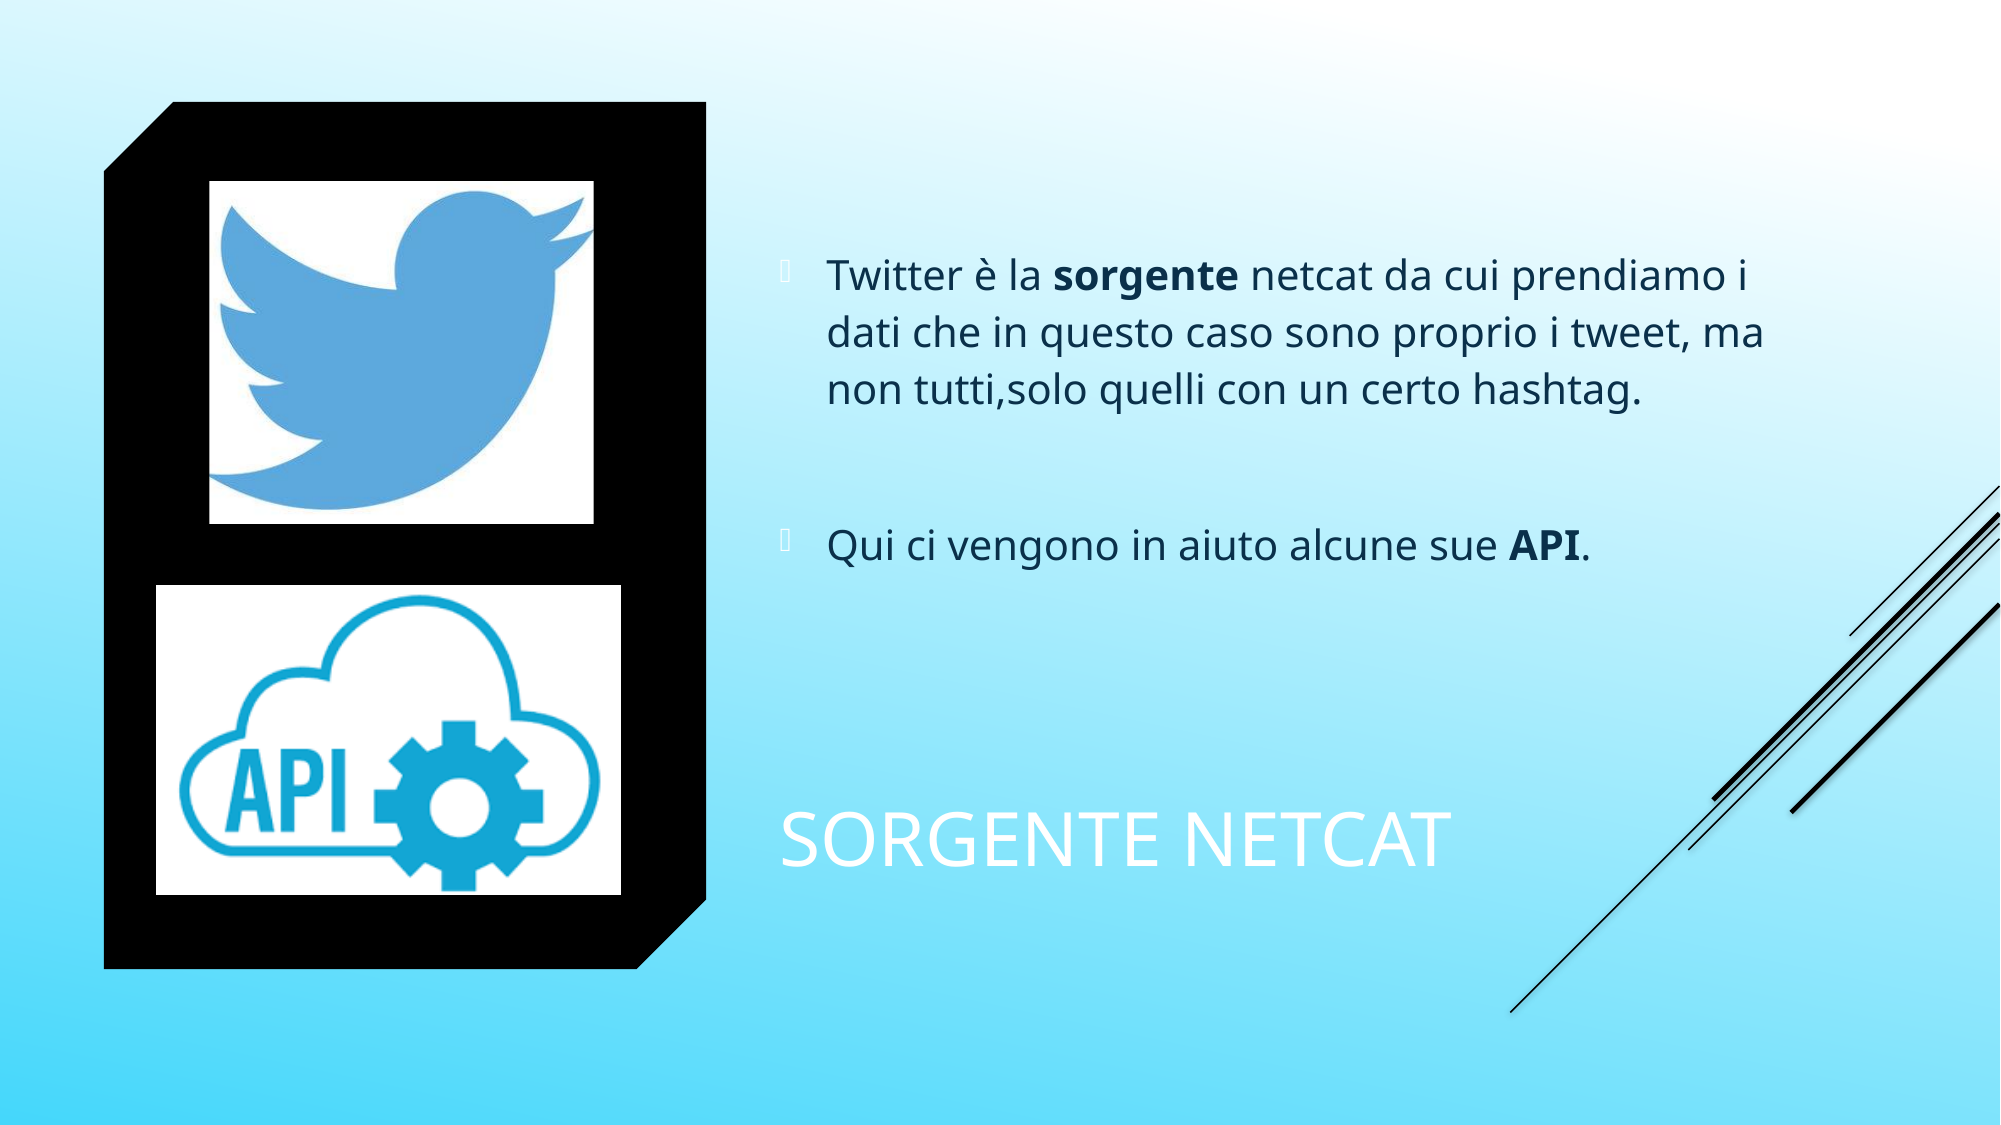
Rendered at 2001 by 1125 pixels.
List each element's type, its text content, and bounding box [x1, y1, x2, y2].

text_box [1510, 485, 2000, 1013]
text_box [0, 0, 2000, 1125]
picture [209, 181, 594, 524]
text_box [101, 99, 709, 972]
text_box sorgente netcat [764, 767, 1504, 1010]
text_box Twitter è la sorgente netcat da cui prendiamo i dati che in questo caso sono proprio i tweet, ma non tutti,solo quelli con un certo hashtag. Qui ci vengono in aiuto alcune sue API. [764, 112, 1791, 706]
picture [156, 585, 622, 895]
